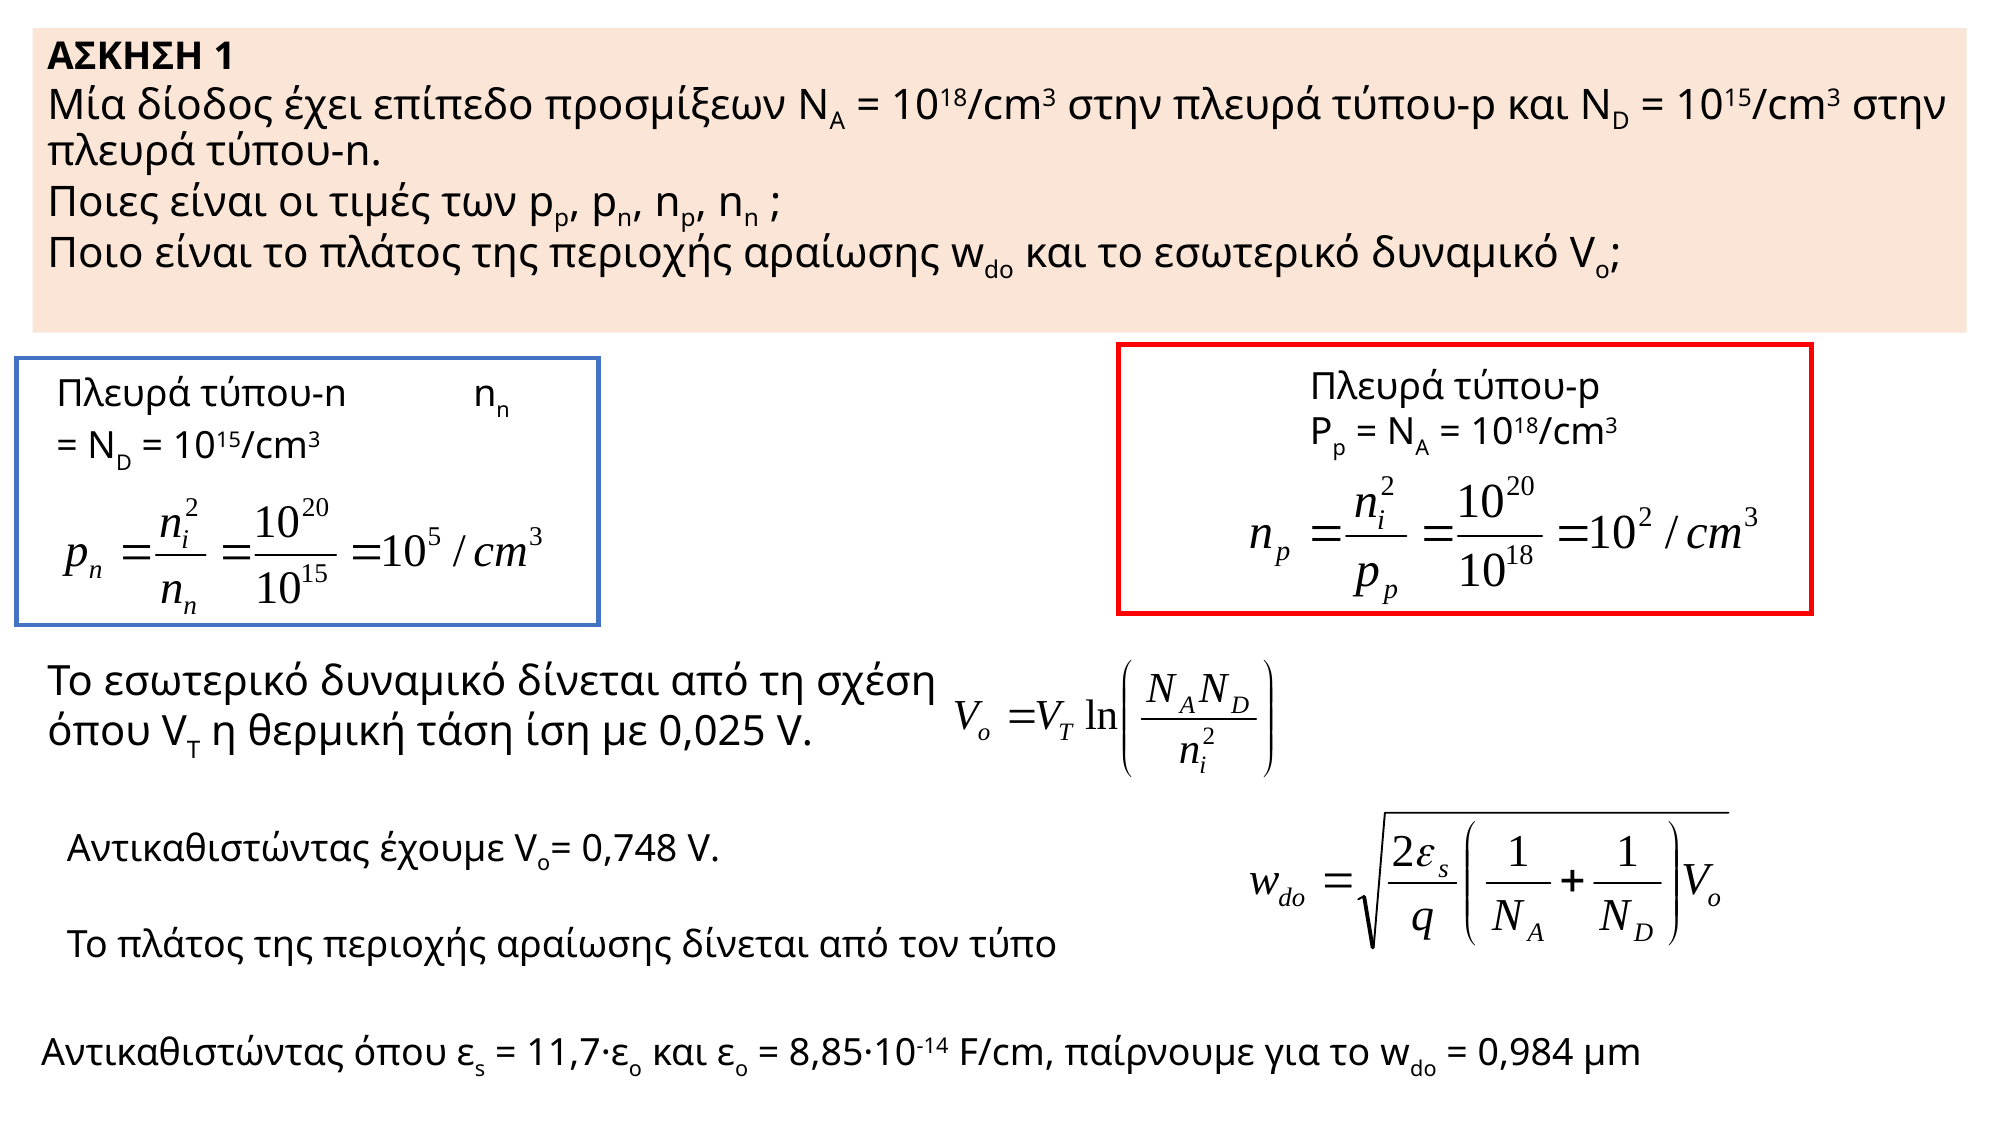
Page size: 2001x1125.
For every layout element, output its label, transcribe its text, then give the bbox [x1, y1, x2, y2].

text_box Το εσωτερικό δυναμικό δίνεται από τη σχέση όπου VT η θερμική τάση ίση με 0,025 V. [32, 646, 1411, 771]
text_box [1241, 462, 1765, 614]
text_box [1117, 343, 1812, 614]
text_box [15, 357, 599, 626]
text_box Αντικαθιστώντας έχουμε Vo= 0,748 V. Το πλάτος της περιοχής αραίωσης δίνεται από τον τύπο [52, 816, 1533, 973]
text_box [950, 651, 1287, 787]
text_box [52, 485, 552, 625]
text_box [1241, 803, 1740, 960]
title ΑΣΚΗΣΗ 1 Μία δίοδος έχει επίπεδο προσμίξεων ΝΑ = 1018/cm3 στην πλευρά τύπου-p και ND = 1015/cm3 στην πλευρά τύπου-n. Ποιες είναι οι τιμές των pp, pn, np, nn ; Ποιο είναι το πλάτος της περιοχής αραίωσης wdo και το εσωτερικό δυναμικό Vo; [32, 28, 1967, 333]
text_box Αντικαθιστώντας όπου εs = 11,7·εο και εο = 8,85·10-14 F/cm, παίρνουμε για το wdo = 0,984 μm [25, 1020, 1657, 1089]
